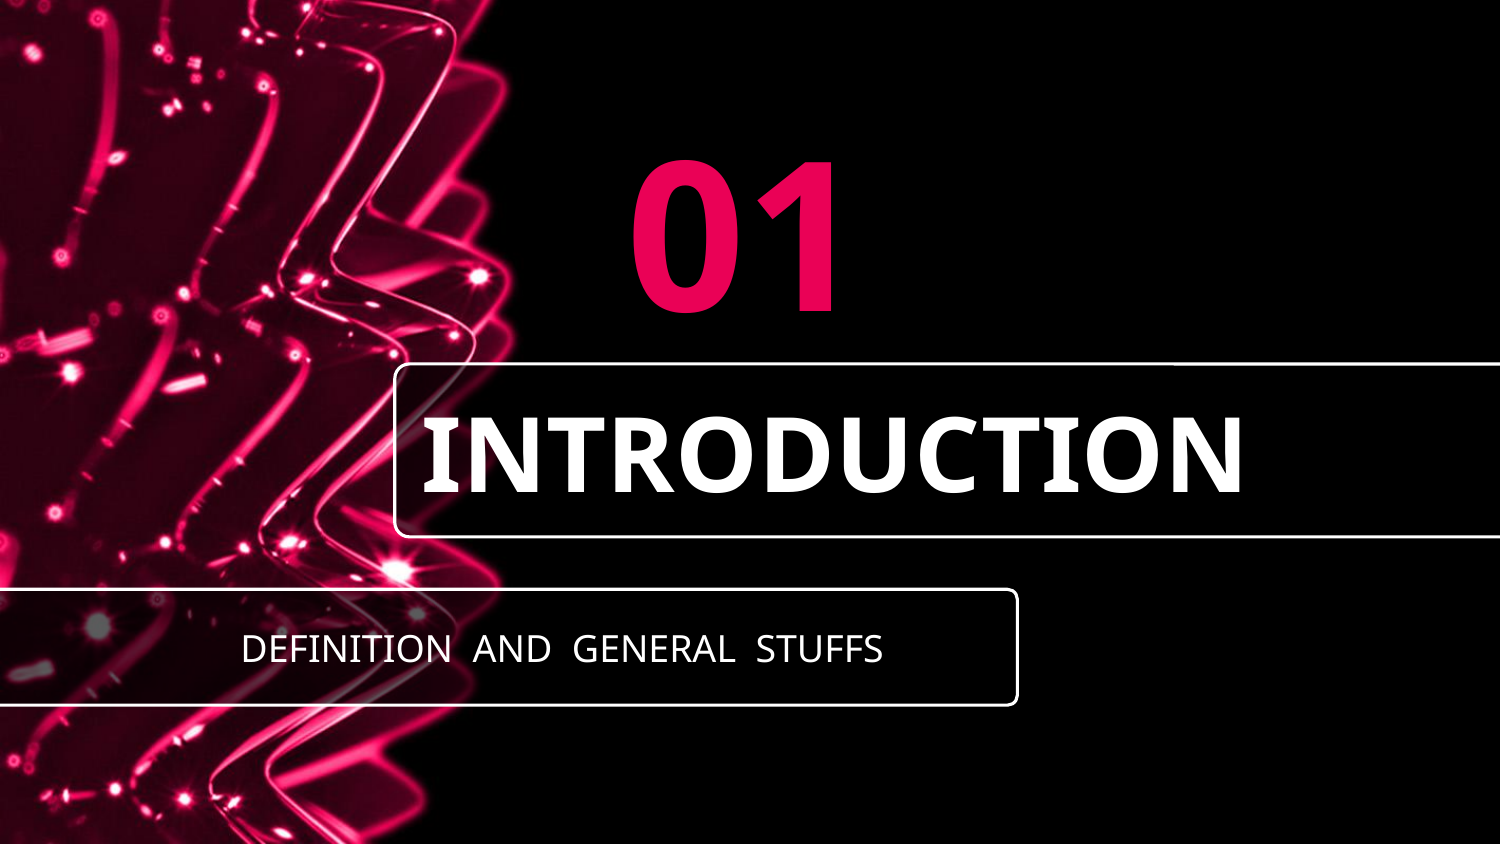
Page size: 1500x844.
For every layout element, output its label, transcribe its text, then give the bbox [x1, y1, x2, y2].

subtitle DEFINITION AND GENERAL STUFFS [116, 599, 1008, 695]
title 01 [545, 116, 947, 340]
text_box [394, 363, 1500, 537]
text_box [0, 589, 1018, 706]
picture [0, 0, 1500, 844]
title INTRODUCTION [406, 377, 1400, 525]
